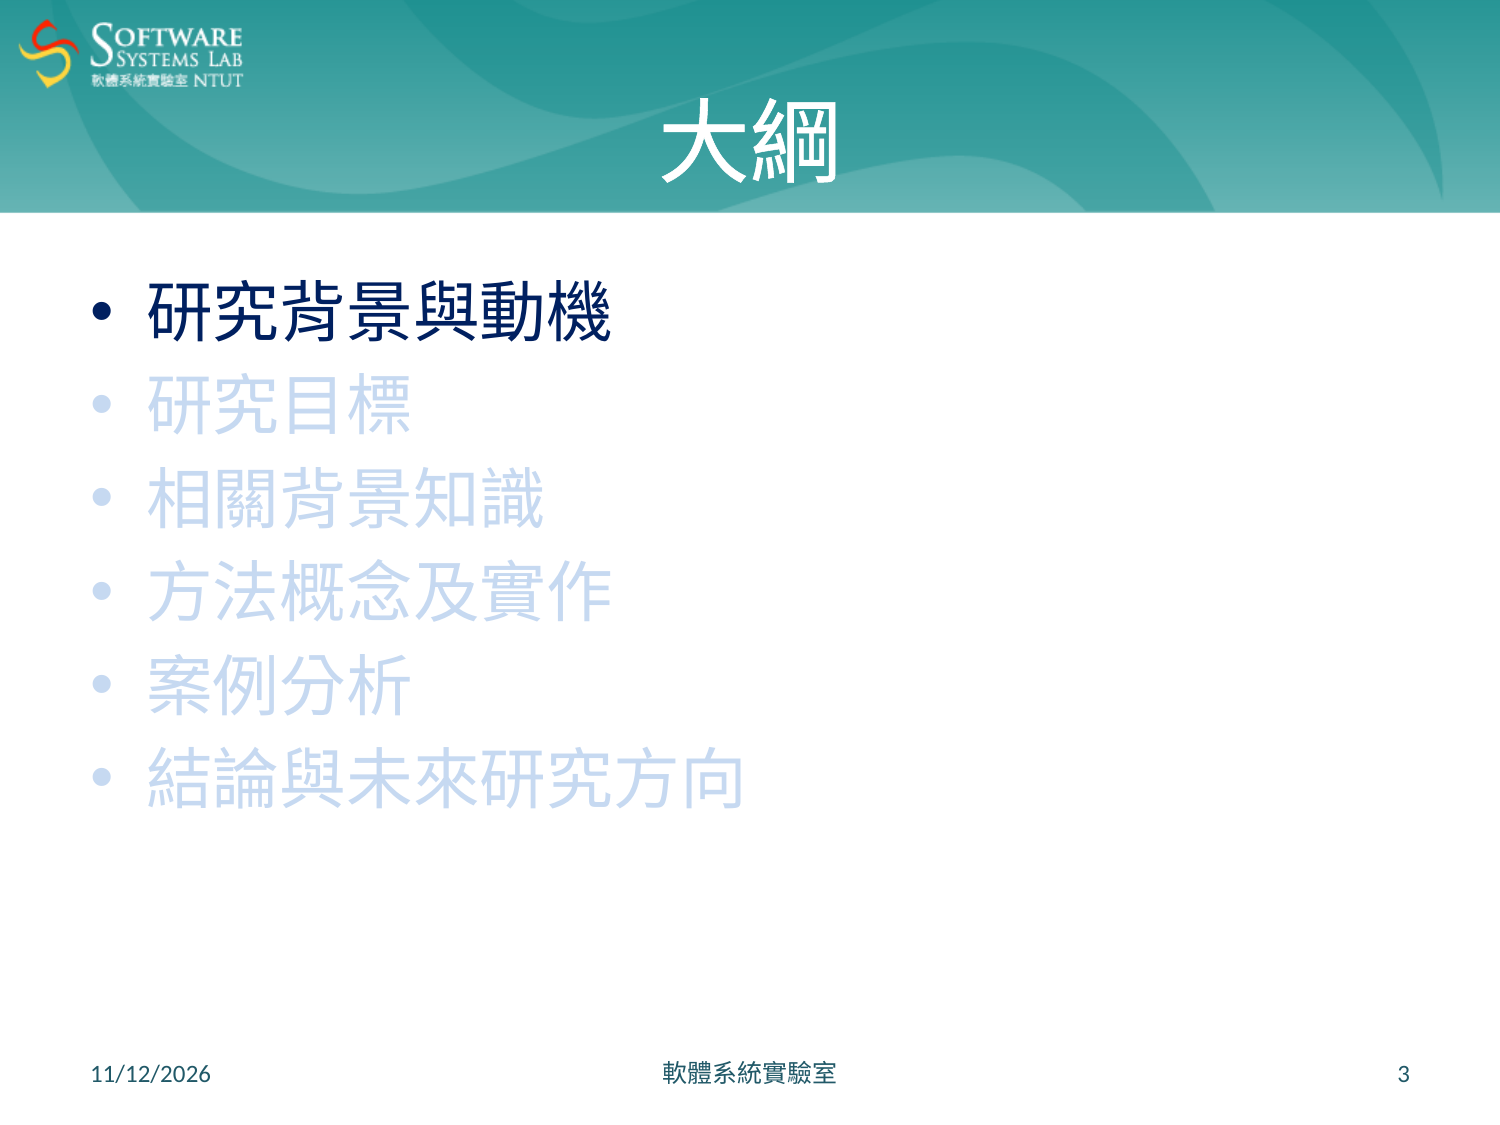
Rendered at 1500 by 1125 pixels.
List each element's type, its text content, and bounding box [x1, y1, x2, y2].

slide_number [75, 1042, 425, 1103]
footer 軟體系統實驗室 [512, 1042, 988, 1103]
title 大綱 [74, 44, 1426, 233]
slide_number 3 [1074, 1042, 1425, 1103]
picture [0, 0, 1500, 1125]
list 研究背景與動機 研究目標 相關背景知識 方法概念及實作 案例分析 結論與未來研究方向 [75, 262, 1425, 1005]
